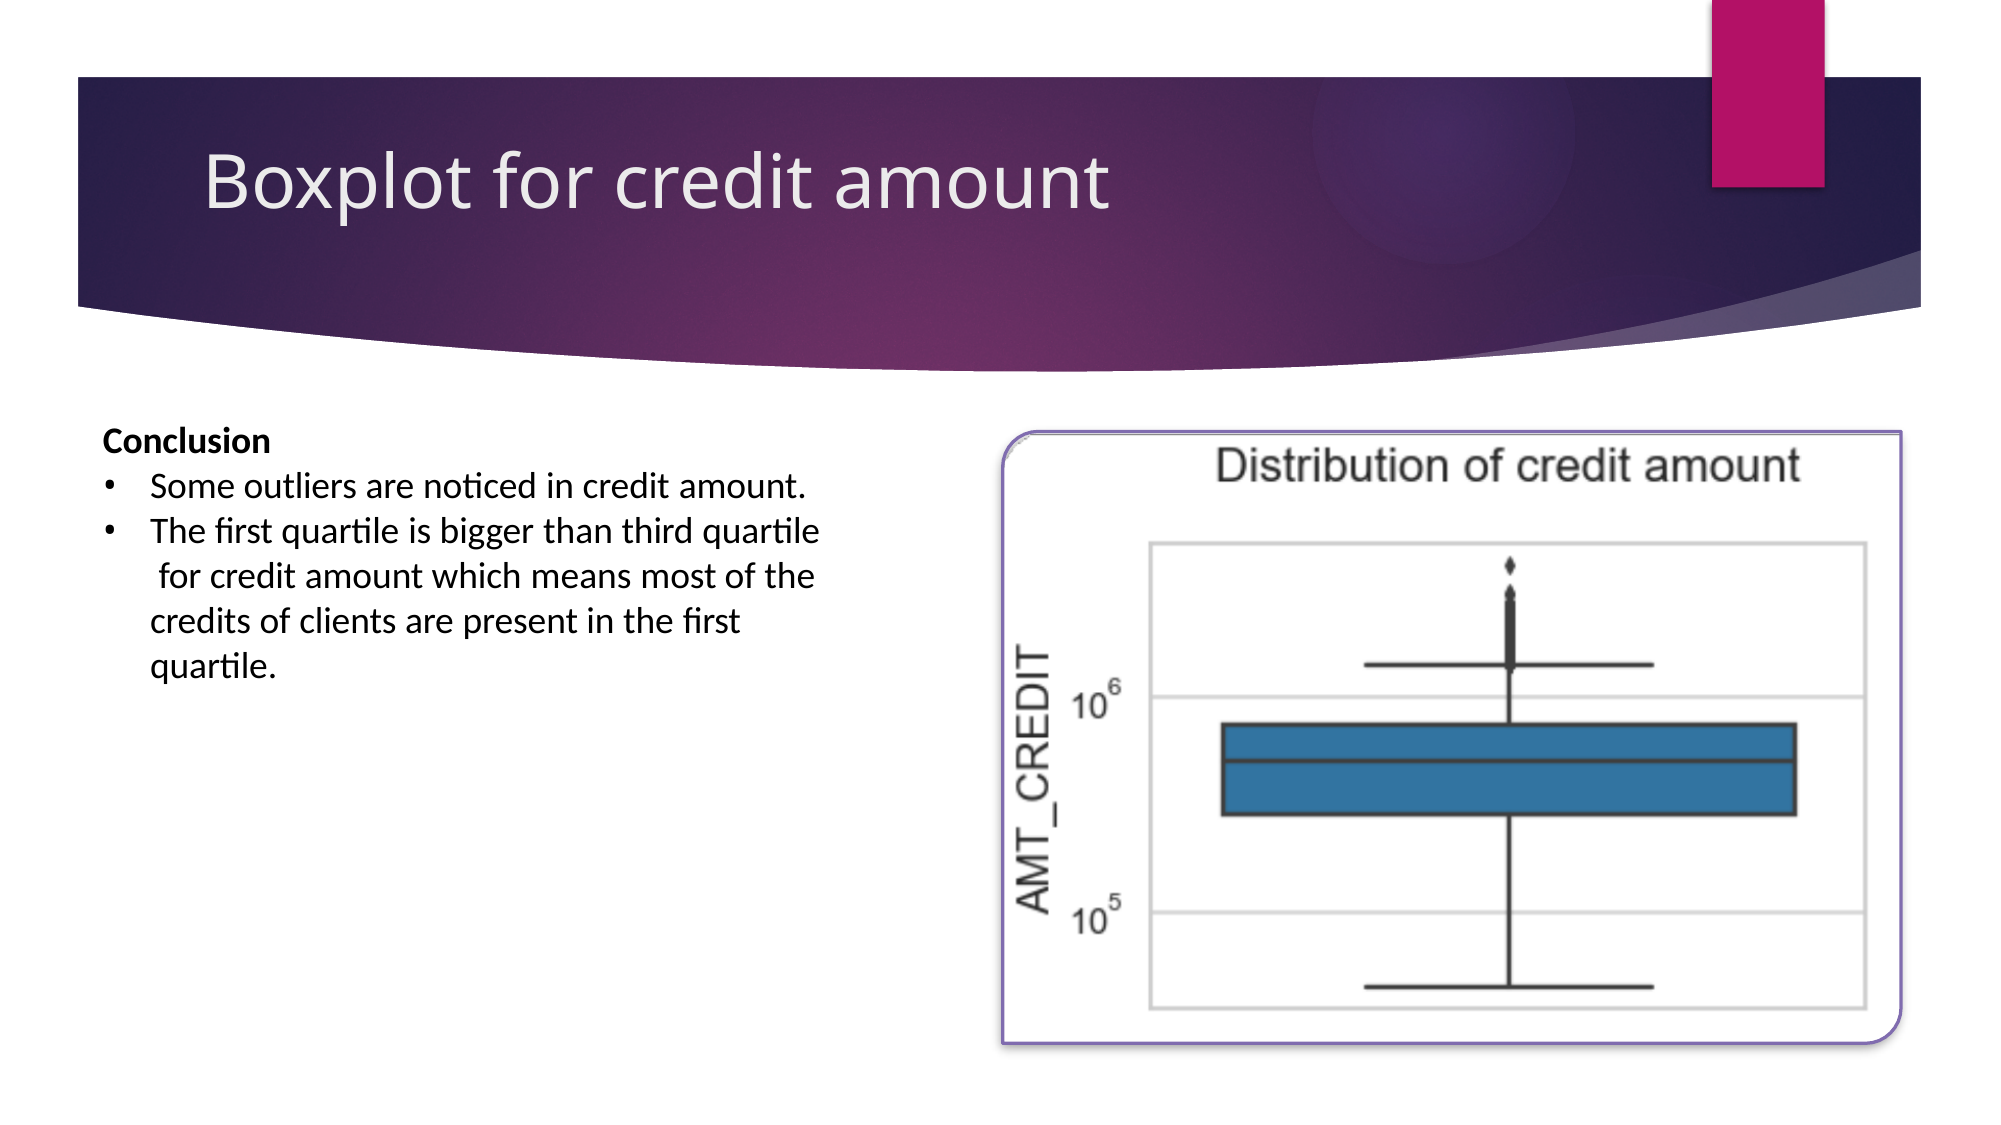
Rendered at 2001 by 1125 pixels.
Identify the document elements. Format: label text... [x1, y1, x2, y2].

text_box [985, 420, 1917, 1066]
text_box Conclusion Some outliers are noticed in credit amount. The first quartile is bigger than third quartile for credit amount which means most of the credits of clients are present in the first quartile. [100, 413, 828, 687]
title Boxplot for credit amount [200, 82, 1225, 273]
